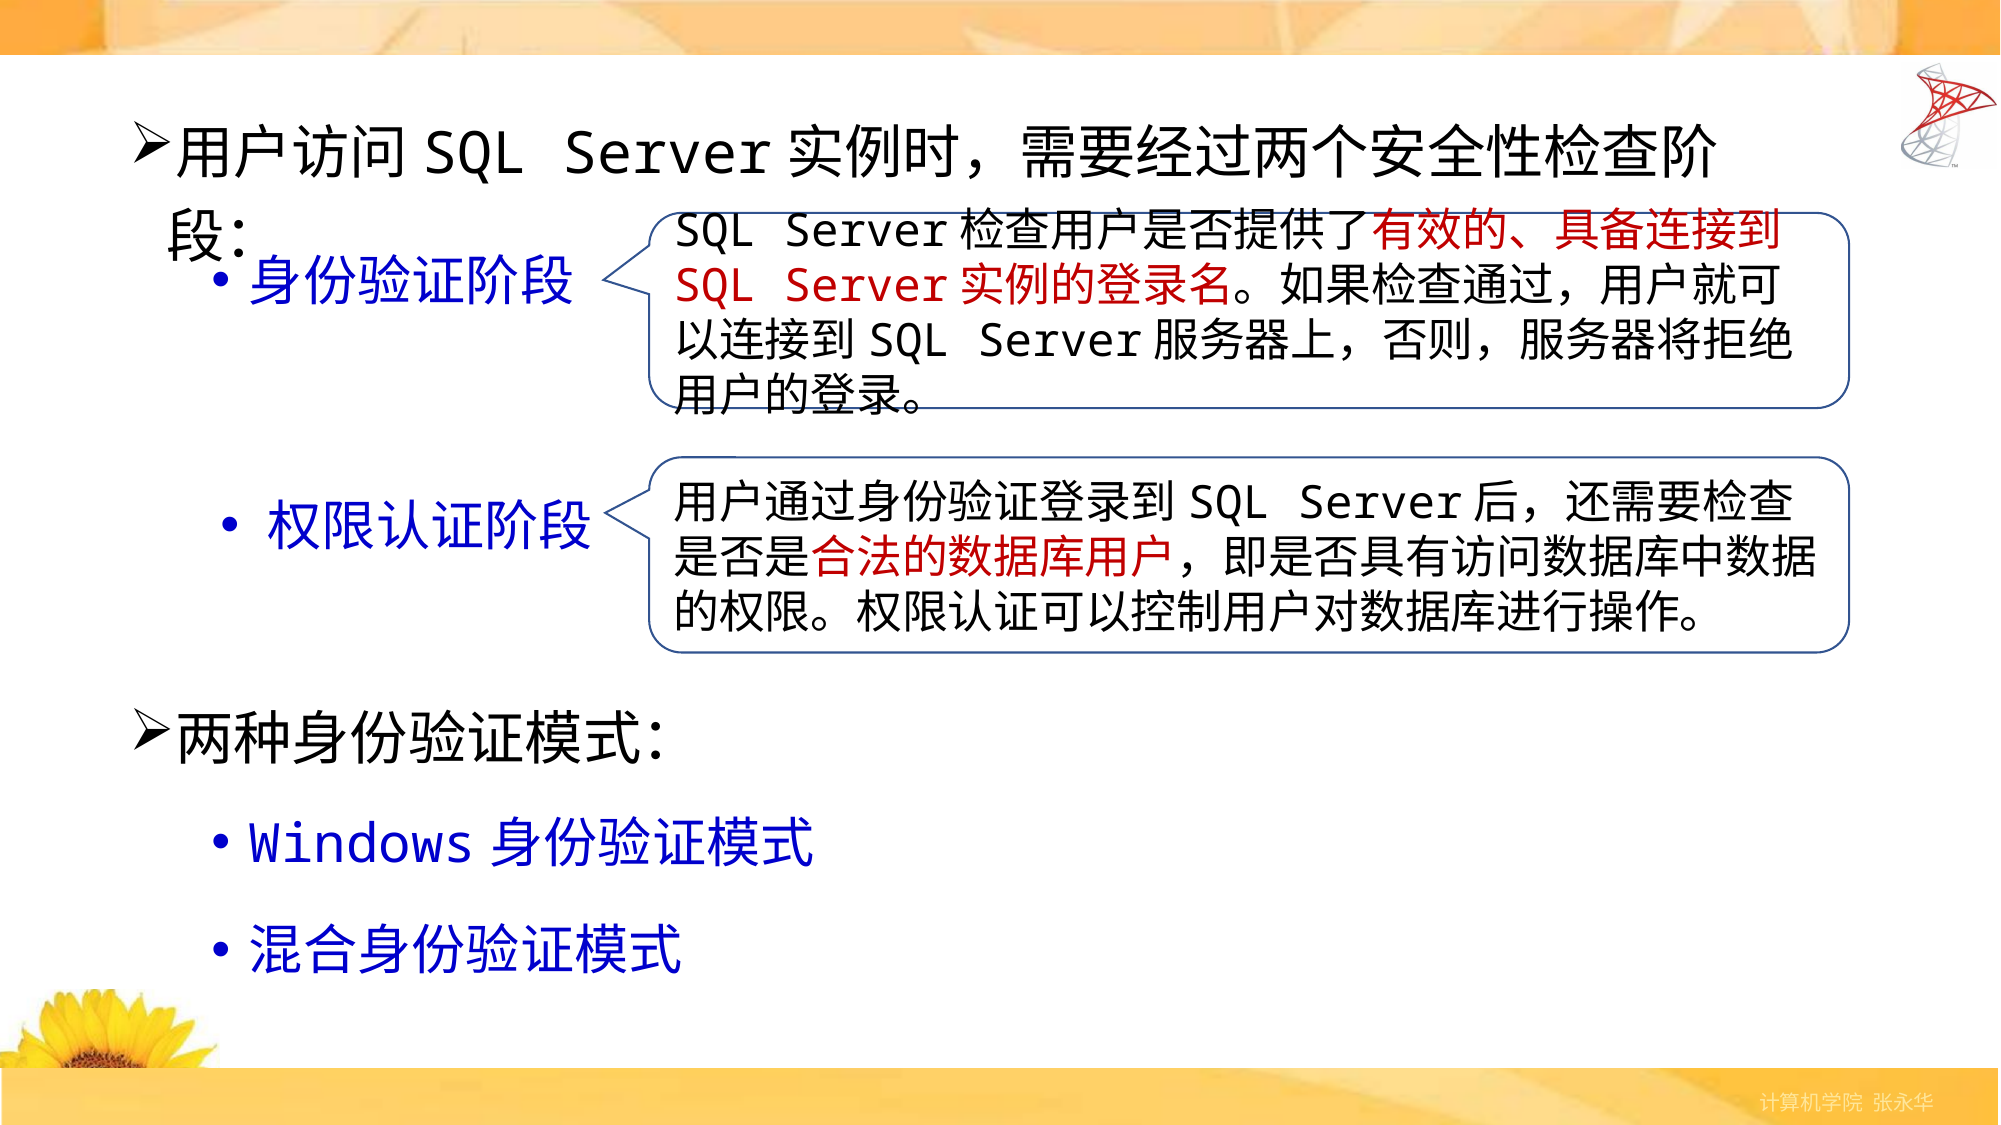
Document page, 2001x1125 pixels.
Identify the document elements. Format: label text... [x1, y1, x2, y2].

text_box Windows身份验证模式 [196, 787, 1061, 869]
text_box 用户访问SQL Server实例时，需要经过两个安全性检查阶段： [114, 93, 1770, 175]
text_box 用户通过身份验证登录到SQL Server后，还需要检查是否是合法的数据库用户，即是否具有访问数据库中数据的权限。权限认证可以控制用户对数据库进行操作。 [603, 456, 1851, 654]
text_box 两种身份验证模式： [114, 679, 1770, 761]
picture [1901, 62, 1997, 169]
text_box 身份验证阶段 [1845, 226, 1853, 307]
picture [0, 989, 1998, 1125]
text_box 权限认证阶段 [180, 470, 654, 573]
text_box 身份验证阶段 [196, 226, 653, 307]
text_box SQL Server检查用户是否提供了有效的、具备连接到SQL Server实例的登录名。如果检查通过，用户就可以连接到SQL Server服务器上，否则，服务器将拒绝用户的登录。 [601, 211, 1851, 410]
text_box 混合身份验证模式 [196, 895, 825, 998]
picture [0, 0, 2001, 55]
